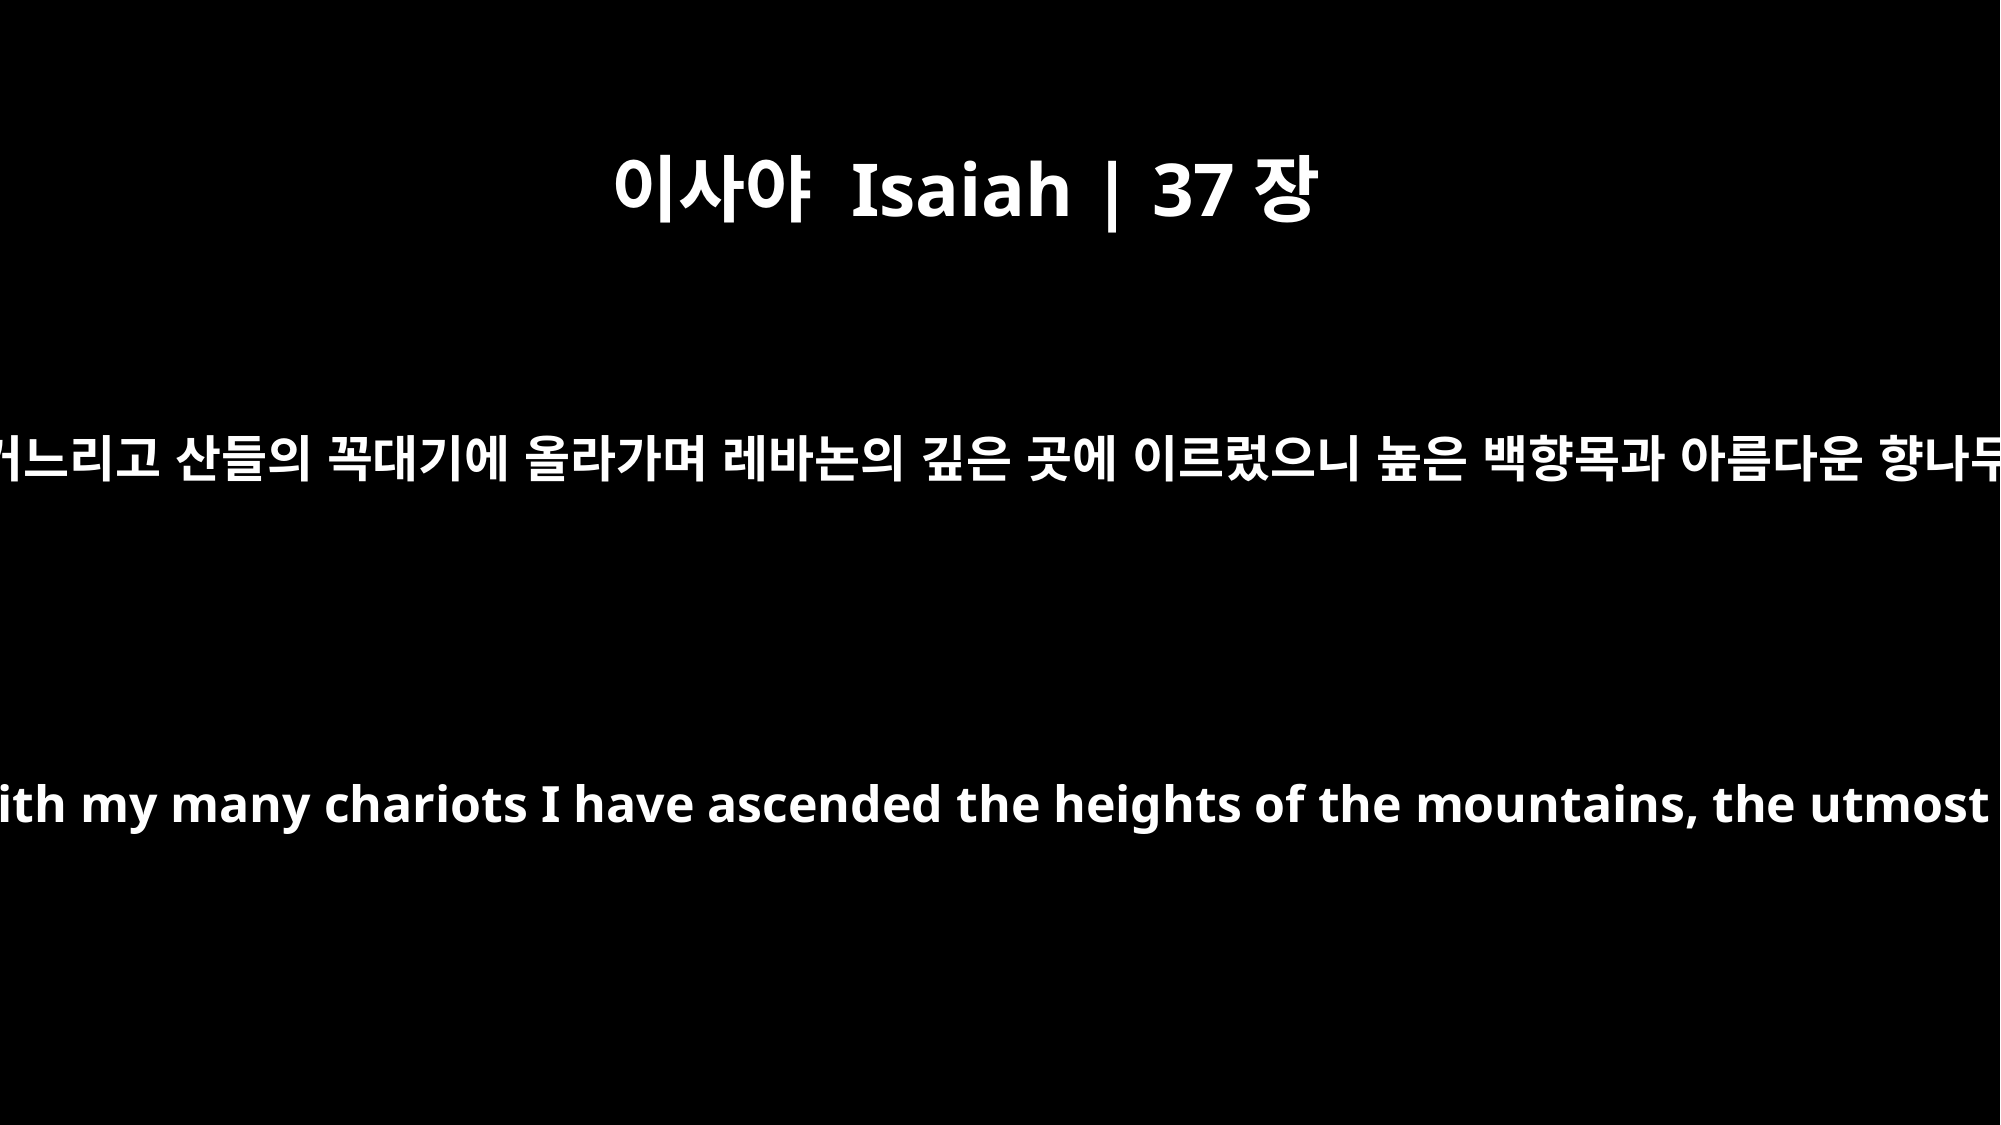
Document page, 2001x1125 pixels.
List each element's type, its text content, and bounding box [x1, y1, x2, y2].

text_box By your messengers you have heaped insults on the Lord. And you have said, `With my many chariots I have ascended the heights of the mountains, the utmost heights of Lebanon. I have cut down its tallest cedars, the choicest of its pines. I have reached its remotest heights, the finest of its forests. [0, 764, 2000, 900]
text_box 이사야 Isaiah | 37장 [596, 136, 1336, 239]
text_box 24 네가 네 종을 통해서 주를 훼방하여 이르기를 내가 나의 허다한 병거를 거느리고 산들의 꼭대기에 올라가며 레바논의 깊은 곳에 이르렀으니 높은 백향목과 아름다운 향나무를 베고 또 그 제일 높은 곳에 들어가 살진 땅의 수풀에 이를 것이며 [0, 359, 2000, 495]
